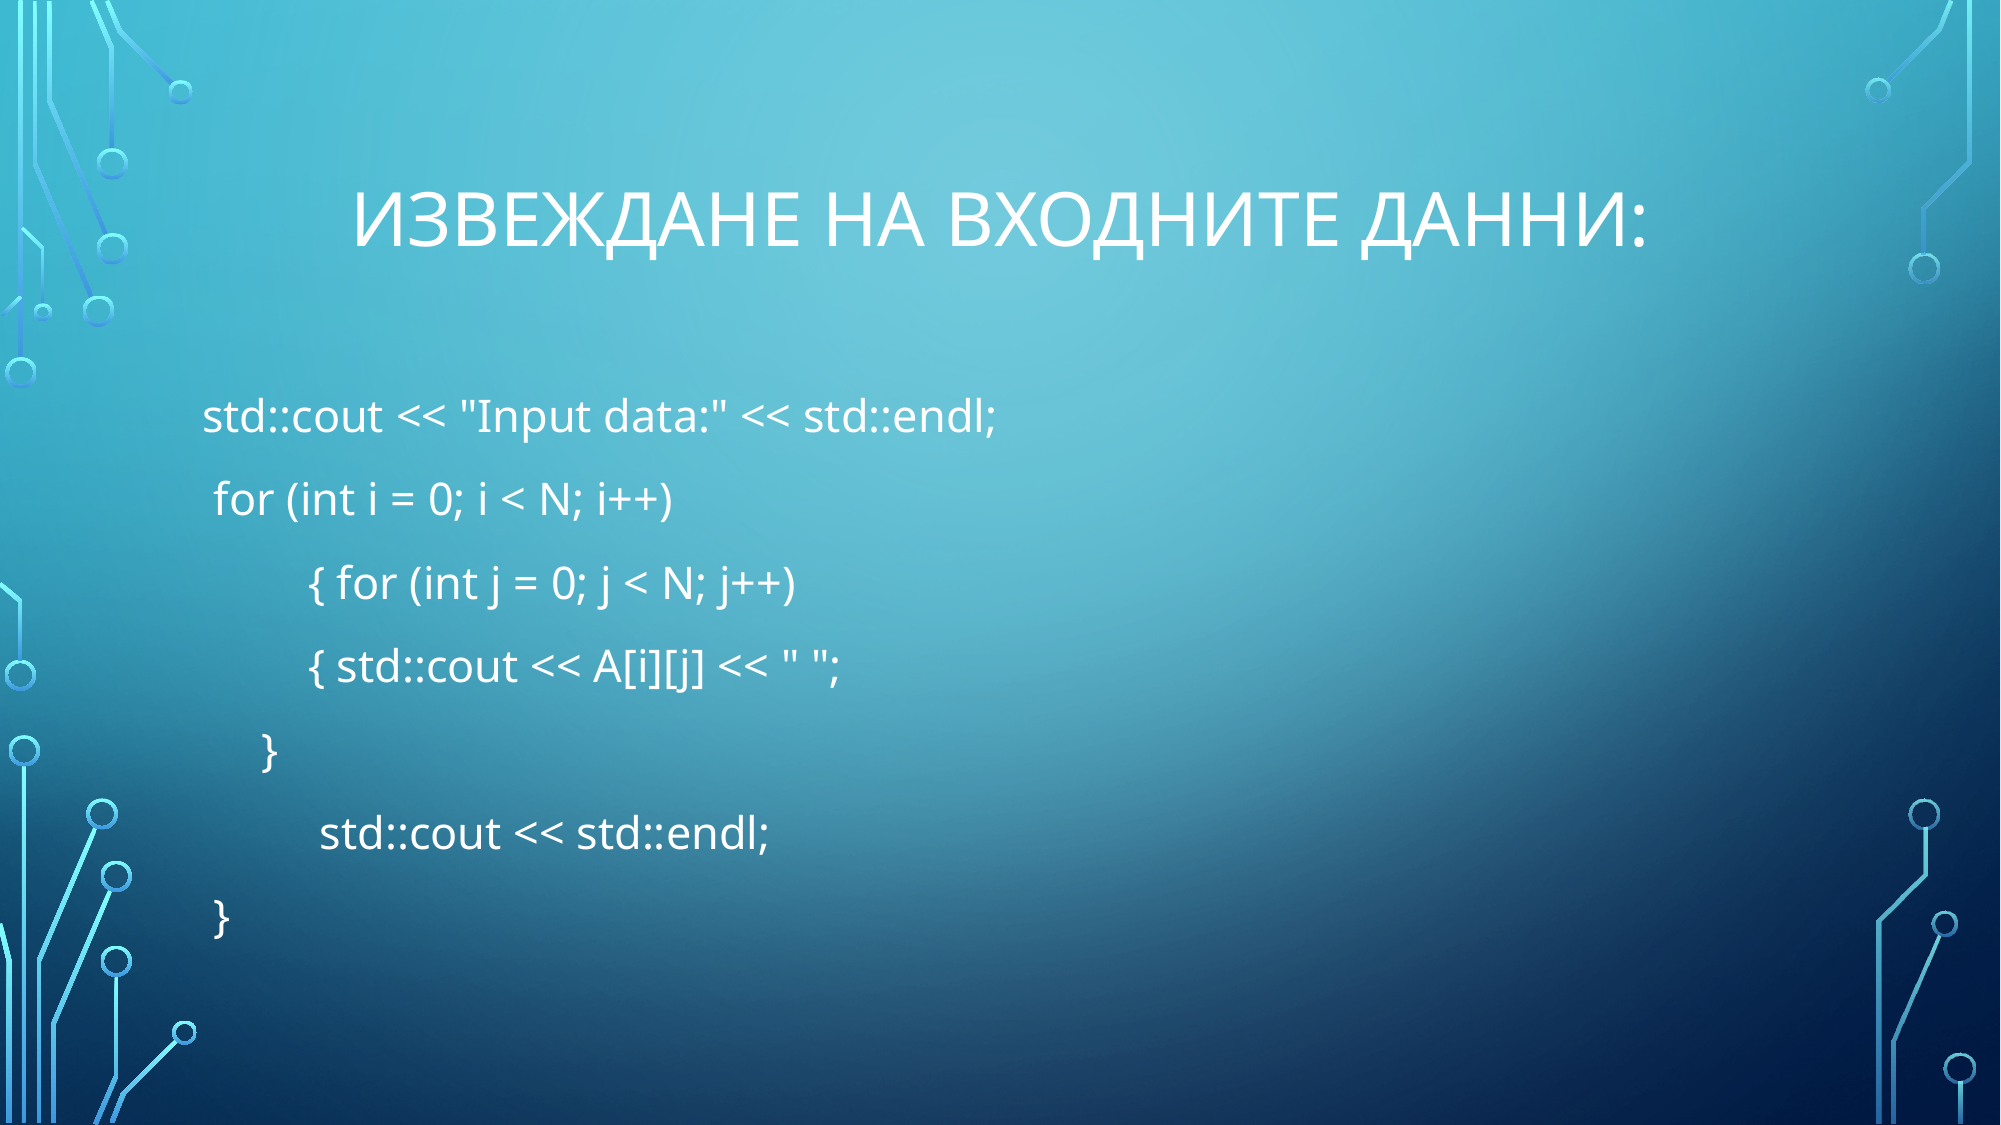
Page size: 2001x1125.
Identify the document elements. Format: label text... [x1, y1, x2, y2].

list std::cout << "Input data:" << std::endl; for (int i = 0; i < N; i++) { for (int j = 0; j < N; j++) { std::cout << A[i][j] << " "; } std::cout << std::endl; } [187, 369, 1813, 950]
title Извеждане на входните данни: [187, 101, 1813, 344]
